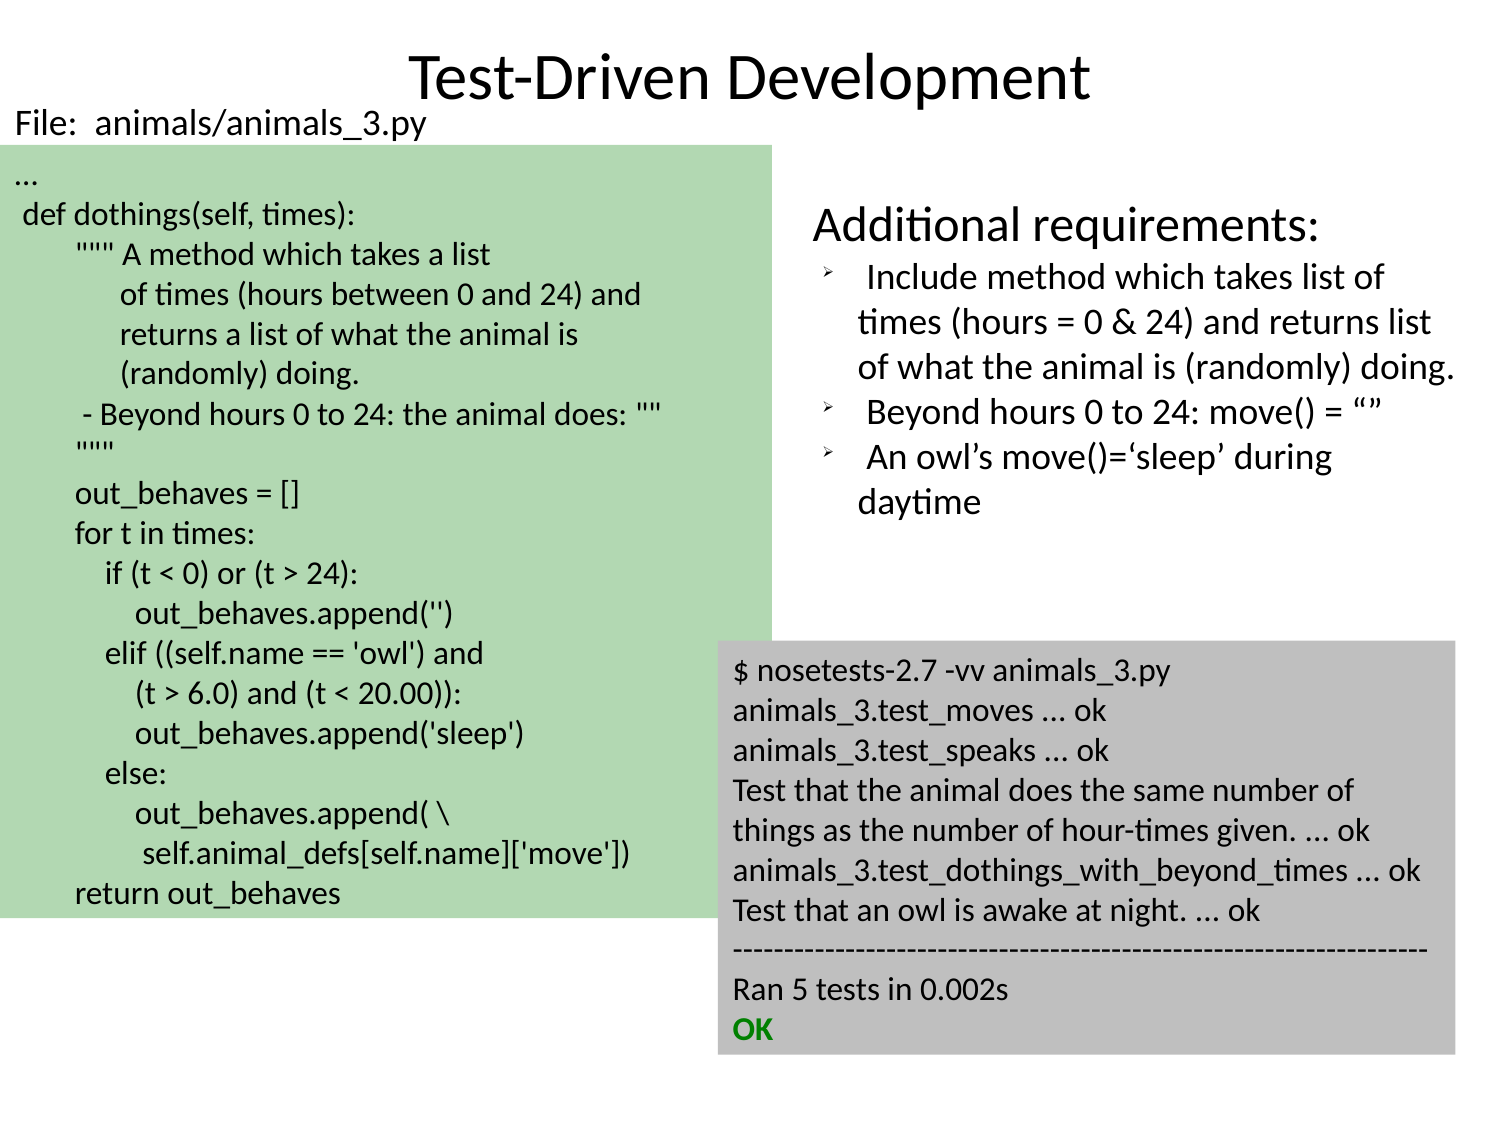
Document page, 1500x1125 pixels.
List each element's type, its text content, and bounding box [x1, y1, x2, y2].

text_box Additional requirements: Include method which takes list of times (hours = 0 & 24) and returns list of what the animal is (randomly) doing. Beyond hours 0 to 24: move() = “” An owl’s move()=‘sleep’ during daytime [798, 184, 1480, 529]
text_box File: animals/animals_3.py [0, 90, 445, 151]
text_box Test-Driven Development [301, 32, 1199, 113]
text_box $ nosetests-2.7 -vv animals_3.py animals_3.test_moves ... ok animals_3.test_speaks ... ok Test that the animal does the same number of things as the number of hour-times given. ... ok animals_3.test_dothings_with_beyond_times ... ok Test that an owl is awake at night. ... ok -------------------------------------------------------------------- Ran 5 tests in 0.002s OK [717, 640, 1456, 1055]
text_box … def dothings(self, times): """ A method which takes a list of times (hours between 0 and 24) and returns a list of what the animal is (randomly) doing. - Beyond hours 0 to 24: the animal does: "" """ out_behaves = [] for t in times: if (t < 0) or (t > 24): out_behaves.append('') elif ((self.name == 'owl') and (t > 6.0) and (t < 20.00)): out_behaves.append('sleep') else: out_behaves.append( \ self.animal_defs[self.name]['move']) return out_behaves [0, 144, 772, 919]
